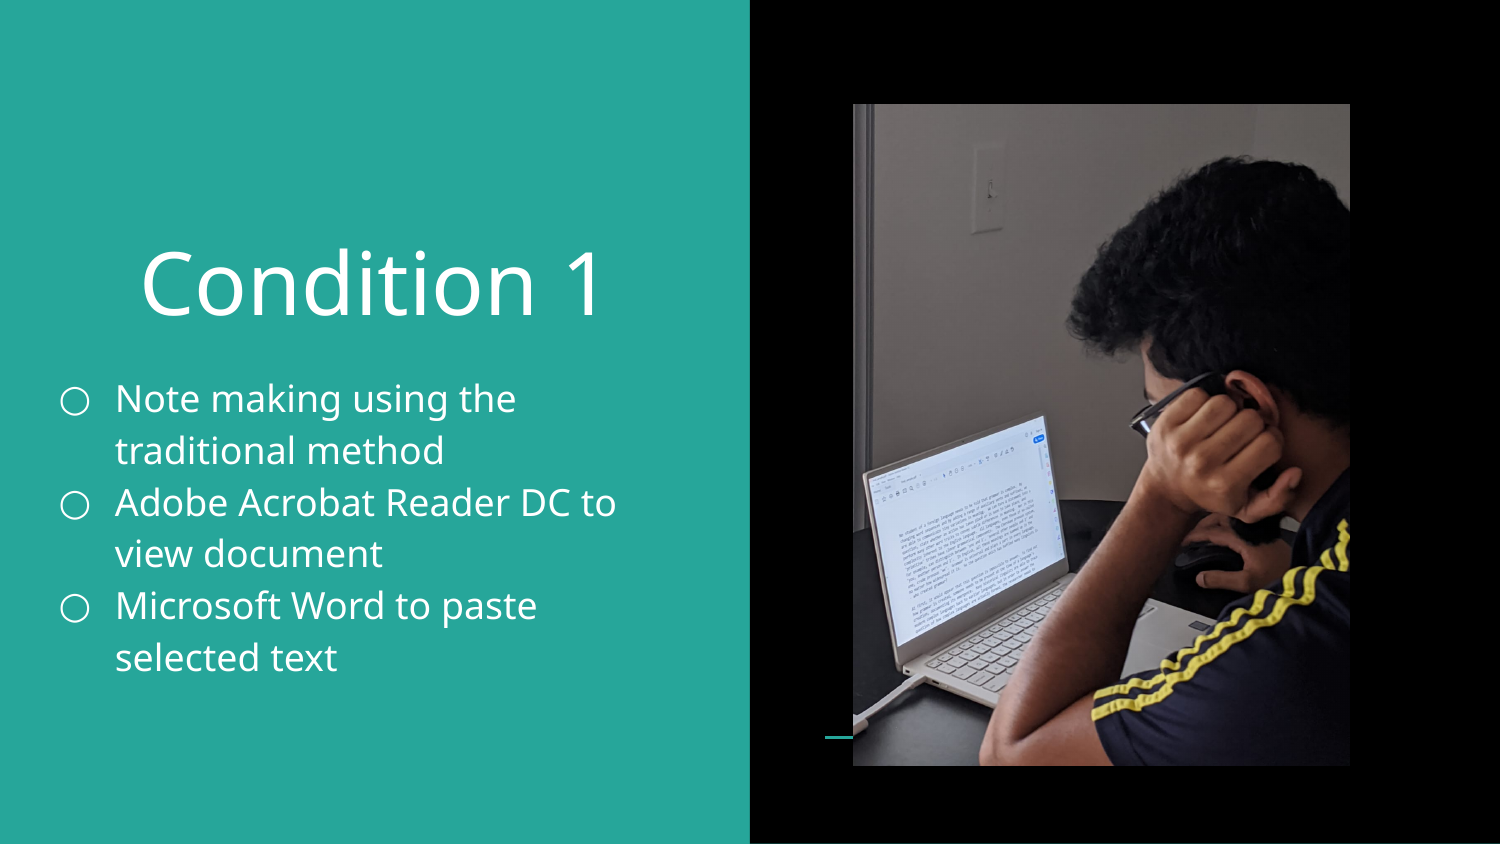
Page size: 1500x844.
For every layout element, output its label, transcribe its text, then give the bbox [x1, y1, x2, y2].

title Condition 1 Note making using the traditional method Adobe Acrobat Reader DC to view document Microsoft Word to paste selected text [43, 226, 708, 694]
picture [853, 104, 1350, 766]
